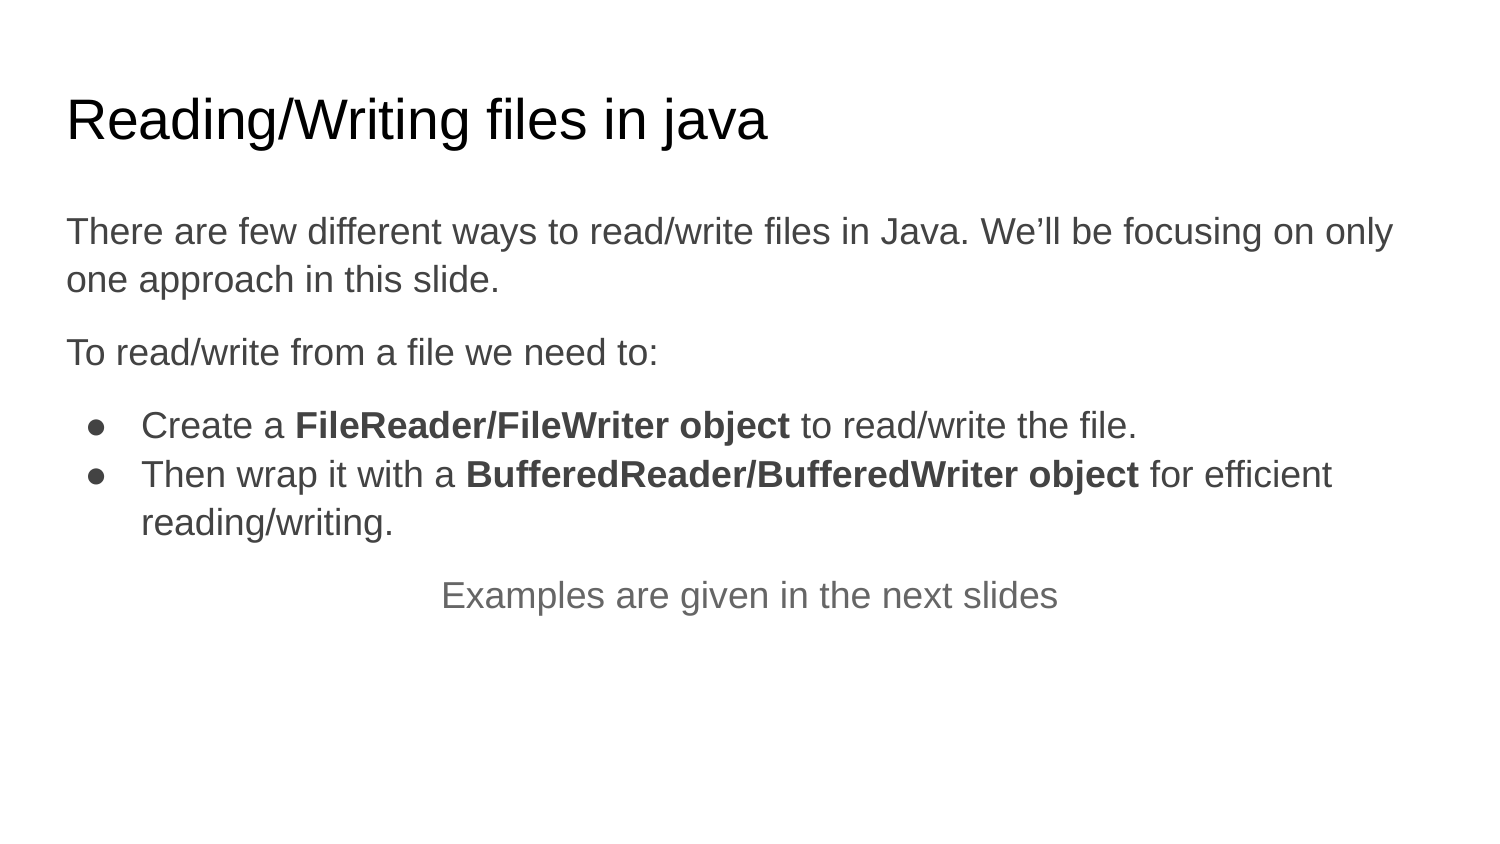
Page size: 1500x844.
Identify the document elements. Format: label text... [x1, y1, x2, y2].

list There are few different ways to read/write files in Java. We’ll be focusing on only one approach in this slide. To read/write from a file we need to: Create a FileReader/FileWriter object to read/write the file. Then wrap it with a BufferedReader/BufferedWriter object for efficient reading/writing. Examples are given in the next slides [51, 189, 1449, 750]
title Reading/Writing files in java [51, 72, 1449, 167]
